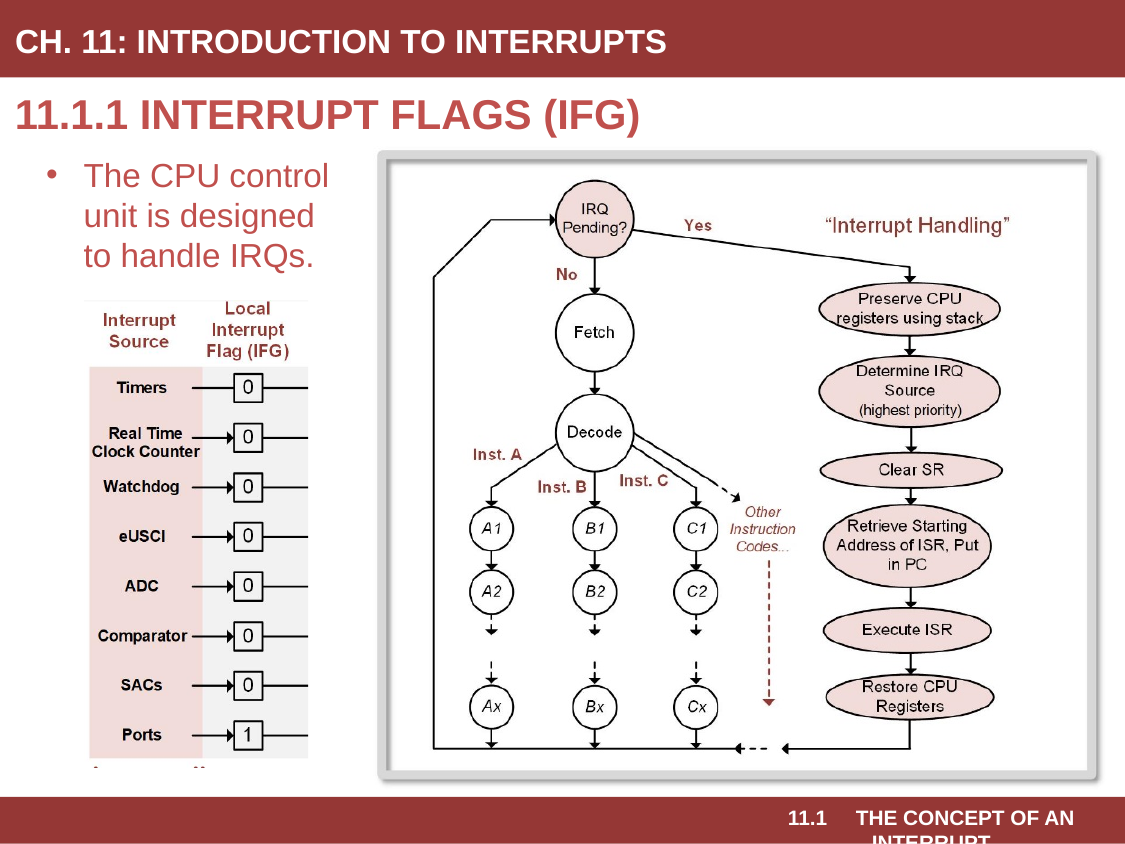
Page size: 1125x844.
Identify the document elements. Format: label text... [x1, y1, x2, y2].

title Ch. 11: Introduction to Interrupts [0, 1, 1125, 78]
picture [372, 146, 1107, 790]
subtitle 11.1 The Concept of an Interrupt [737, 796, 1125, 844]
picture [83, 300, 309, 768]
text_box [0, 795, 737, 844]
text_box 11.1.1 Interrupt Flags (IFG) [0, 80, 1088, 146]
text_box The CPU control unit is designed to handle IRQs. [31, 146, 363, 620]
